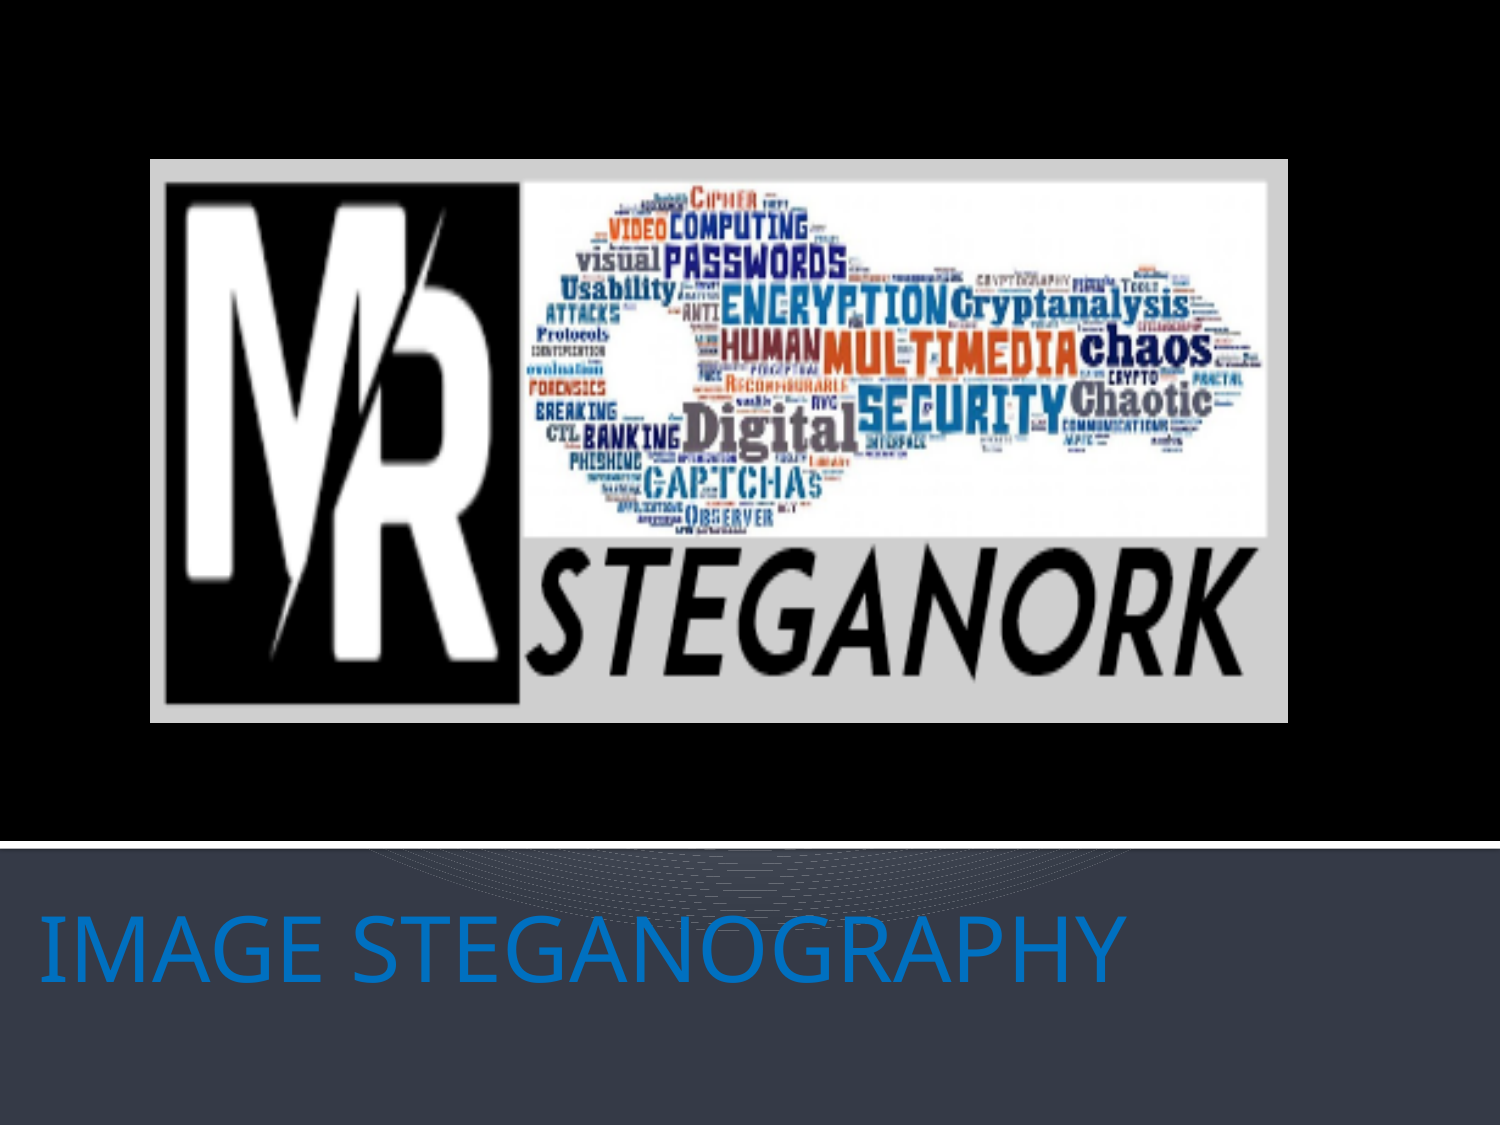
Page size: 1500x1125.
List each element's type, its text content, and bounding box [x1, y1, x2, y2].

picture [149, 159, 1288, 723]
subtitle IMAGE STEGANOGRAPHY [18, 722, 1482, 1010]
